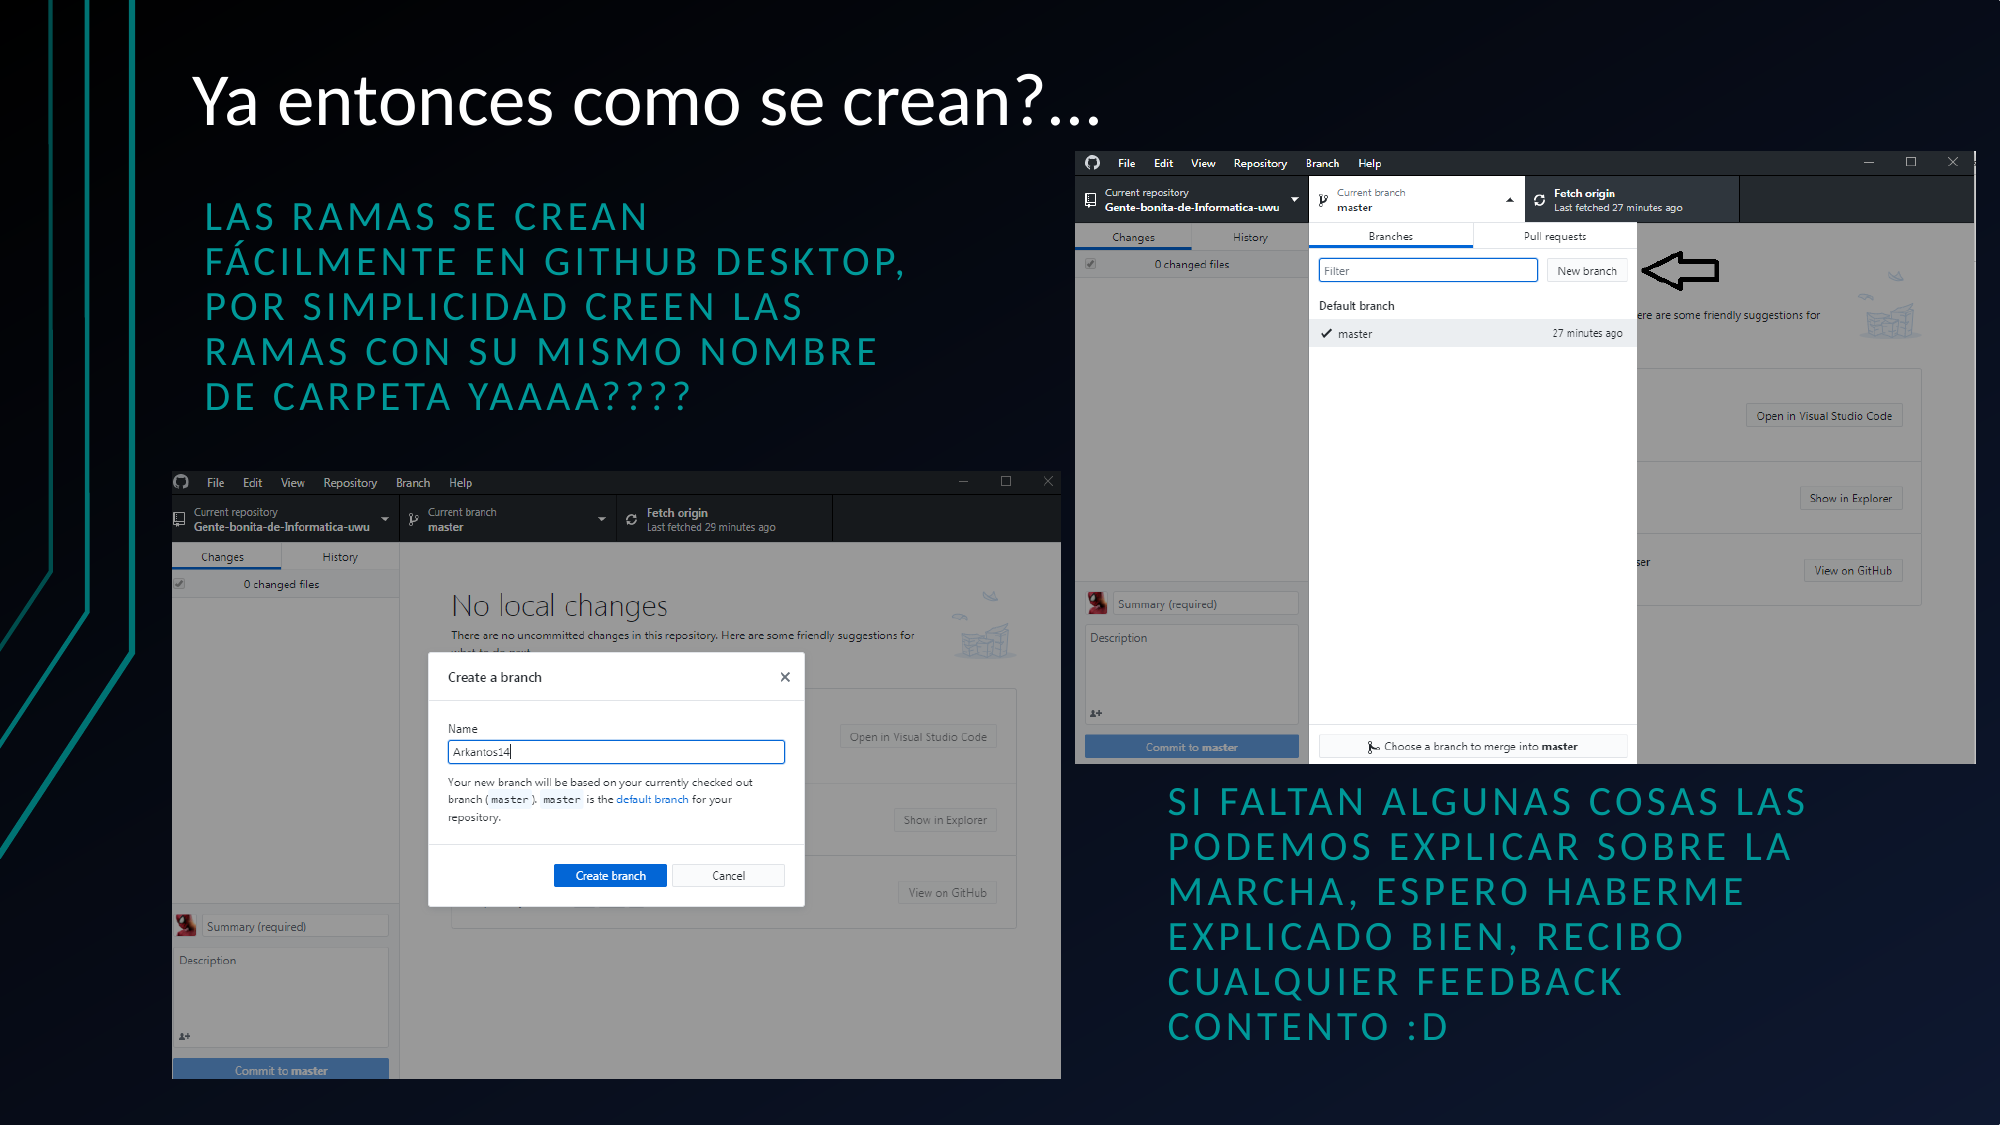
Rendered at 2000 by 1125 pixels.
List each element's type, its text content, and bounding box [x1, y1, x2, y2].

picture [1075, 151, 1976, 764]
list Las ramas se crean fácilmente en github desktop, por simplicidad Creen las ramas con su mismo nombre de carpeta yaaaa???? [184, 184, 941, 467]
picture [172, 470, 1061, 1079]
text_box Si faltan algunas cosas las podemos explicar sobre la marcha, espero haberme explicado bien, recibo cualquier feedback contento :D [1147, 772, 1904, 1079]
title Ya entonces como se crean?... [172, 30, 1873, 152]
